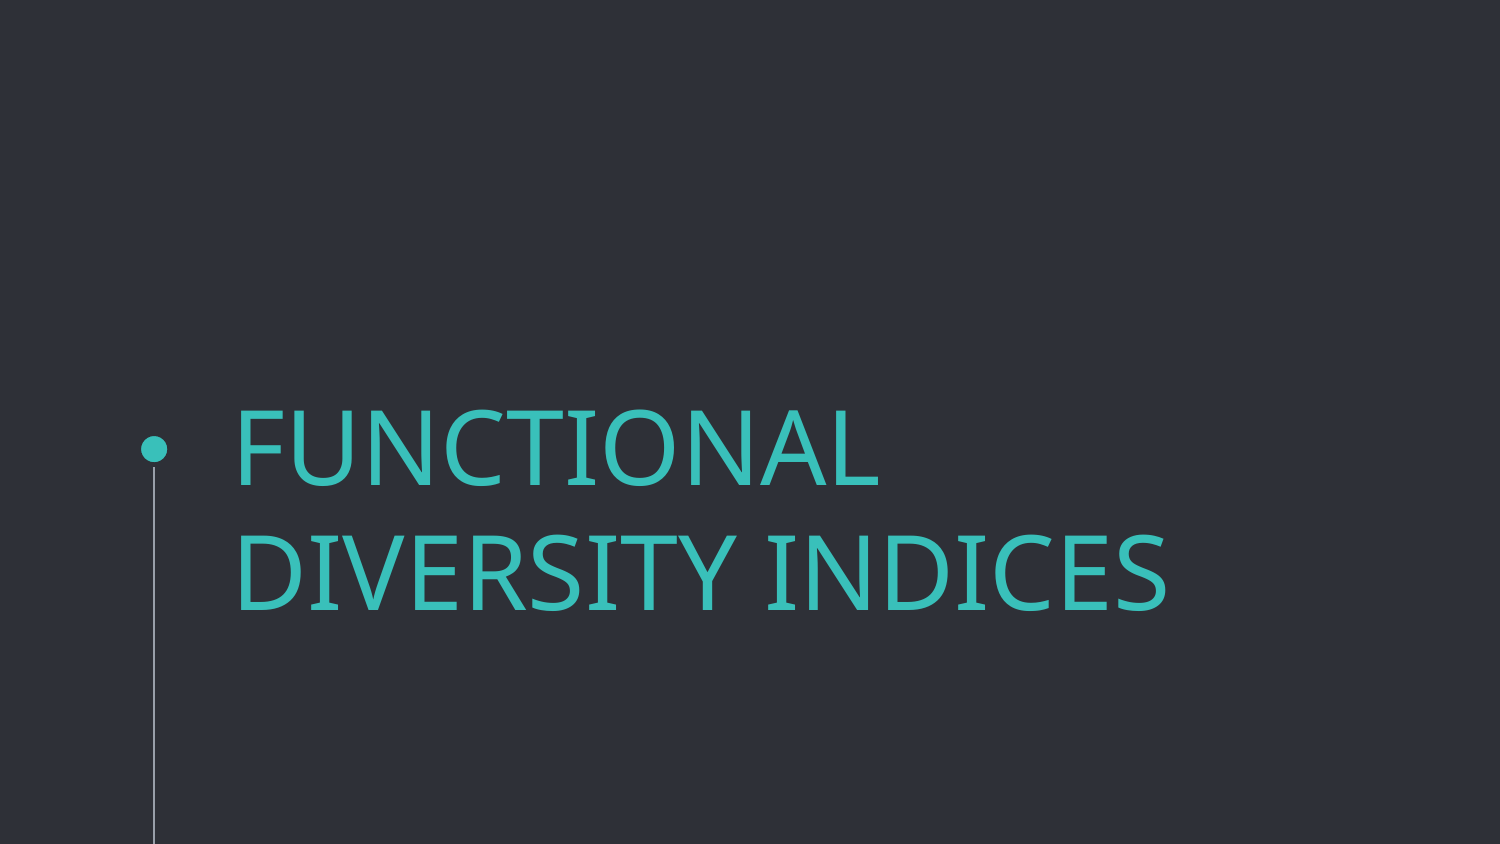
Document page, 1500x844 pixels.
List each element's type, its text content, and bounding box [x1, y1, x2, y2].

title FUNCTIONAL DIVERSITY INDICES [216, 366, 1313, 557]
